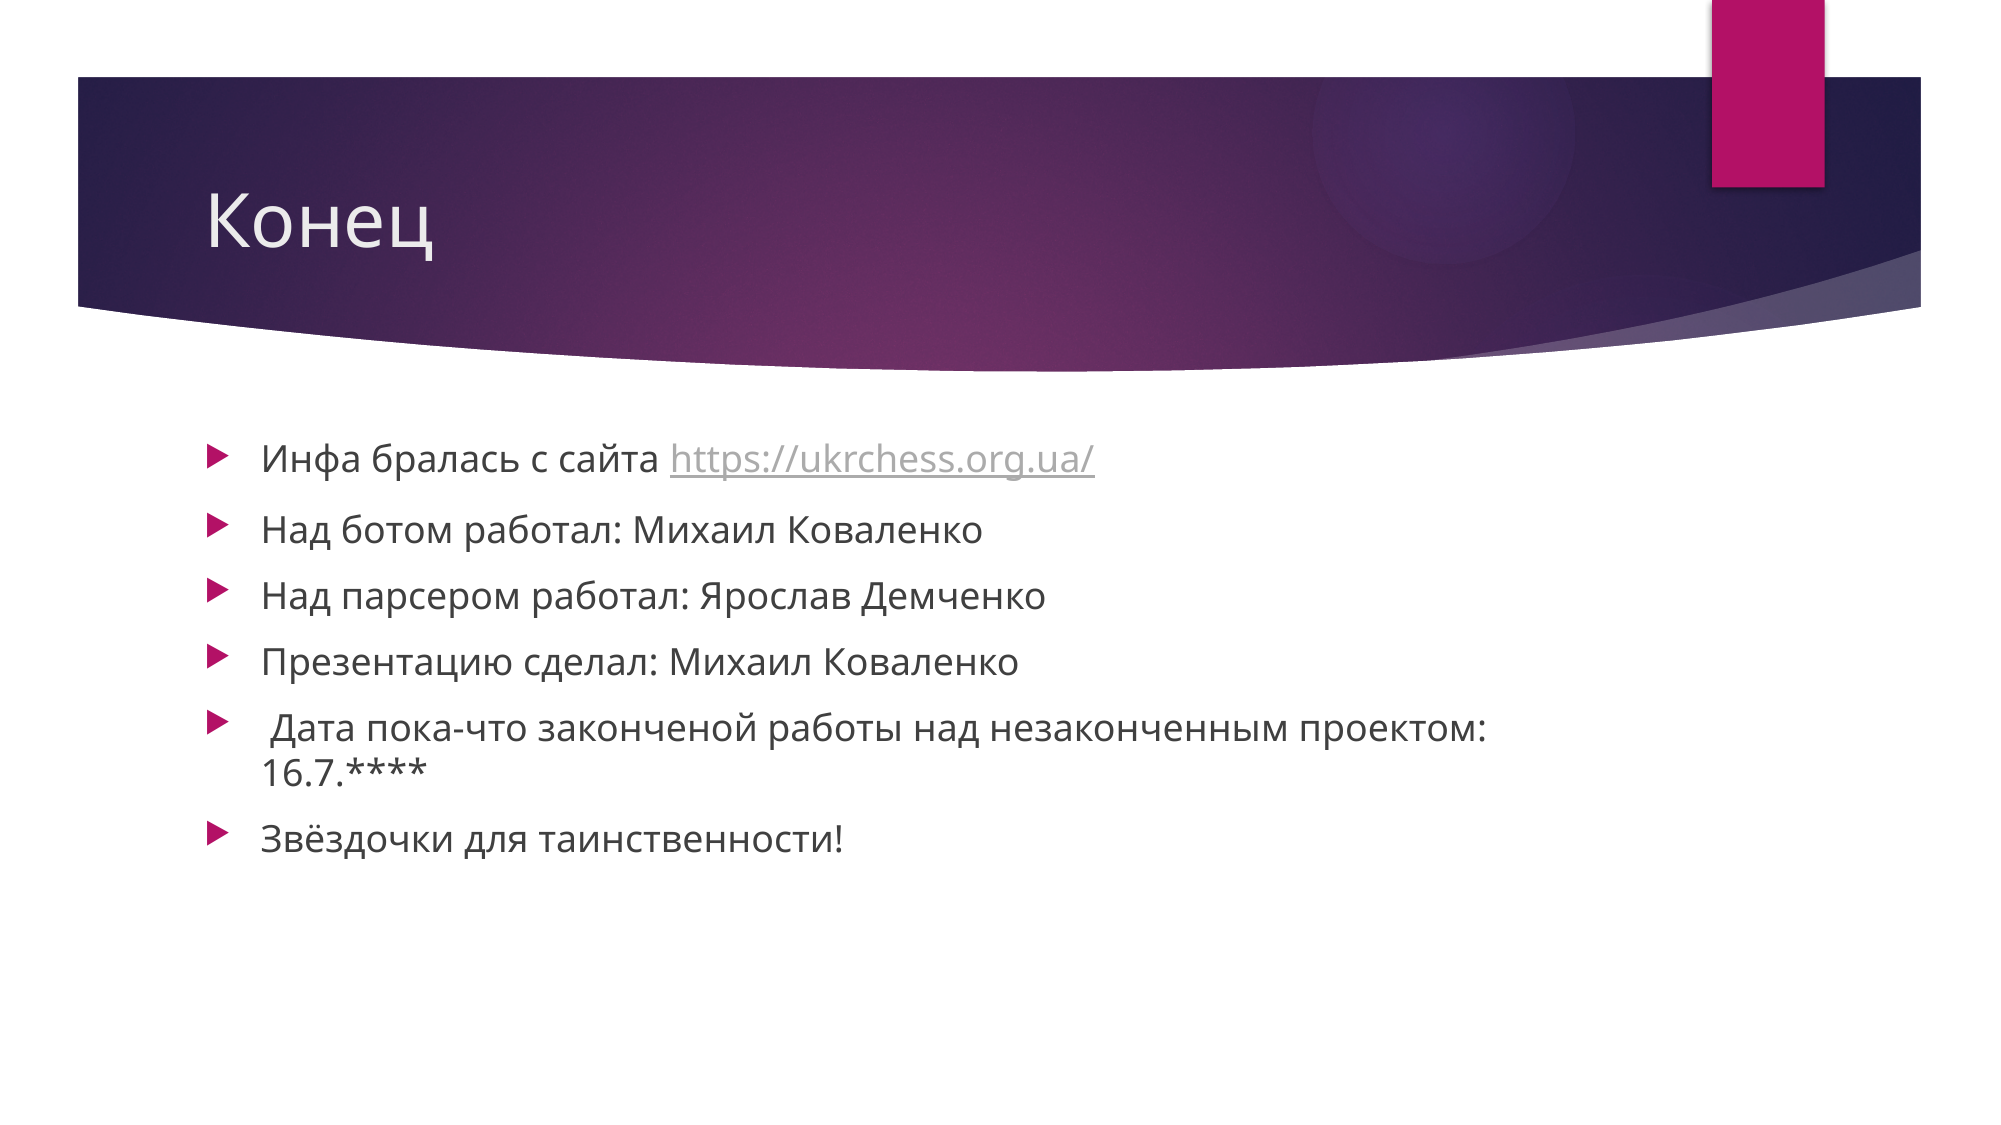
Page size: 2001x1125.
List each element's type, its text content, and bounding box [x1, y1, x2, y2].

list Инфа бралась с сайта https://ukrchess.org.ua/ Над ботом работал: Михаил Коваленко Над парсером работал: Ярослав Демченко Презентацию сделал: Михаил Коваленко Дата пока-что законченой работы над незаконченным проектом: 16.7.**** Звёздочки для таинственности! [189, 427, 1638, 988]
title Конец [189, 159, 1627, 276]
